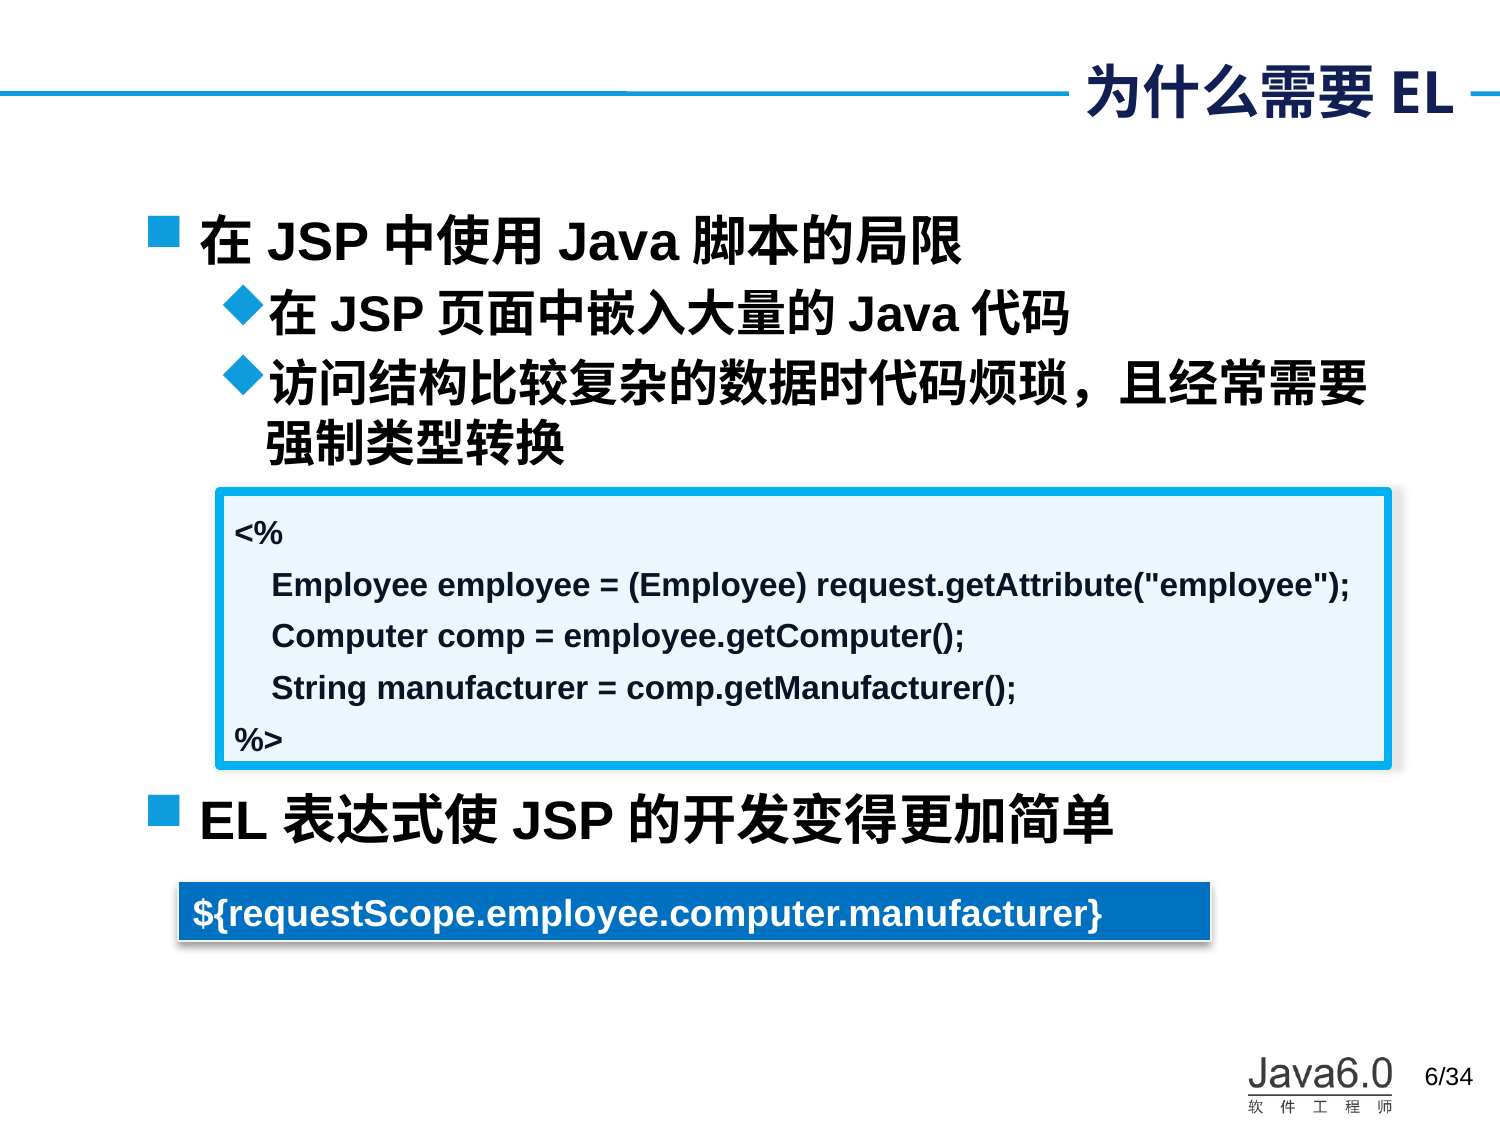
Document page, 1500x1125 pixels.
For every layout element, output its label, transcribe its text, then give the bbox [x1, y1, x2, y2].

slide_number 6/34 [1138, 1053, 1489, 1114]
title 为什么需要EL [1069, 46, 1471, 133]
text_box 在JSP中使用Java脚本的局限 在JSP页面中嵌入大量的Java代码 访问结构比较复杂的数据时代码烦琐，且经常需要强制类型转换 EL表达式使JSP的开发变得更加简单 [128, 198, 1414, 481]
text_box <% Employee employee = (Employee) request.getAttribute("employee"); Computer comp = employee.getComputer(); String manufacturer = comp.getManufacturer(); %> [219, 491, 1388, 766]
text_box ${requestScope.employee.computer.manufacturer} [178, 881, 1212, 942]
